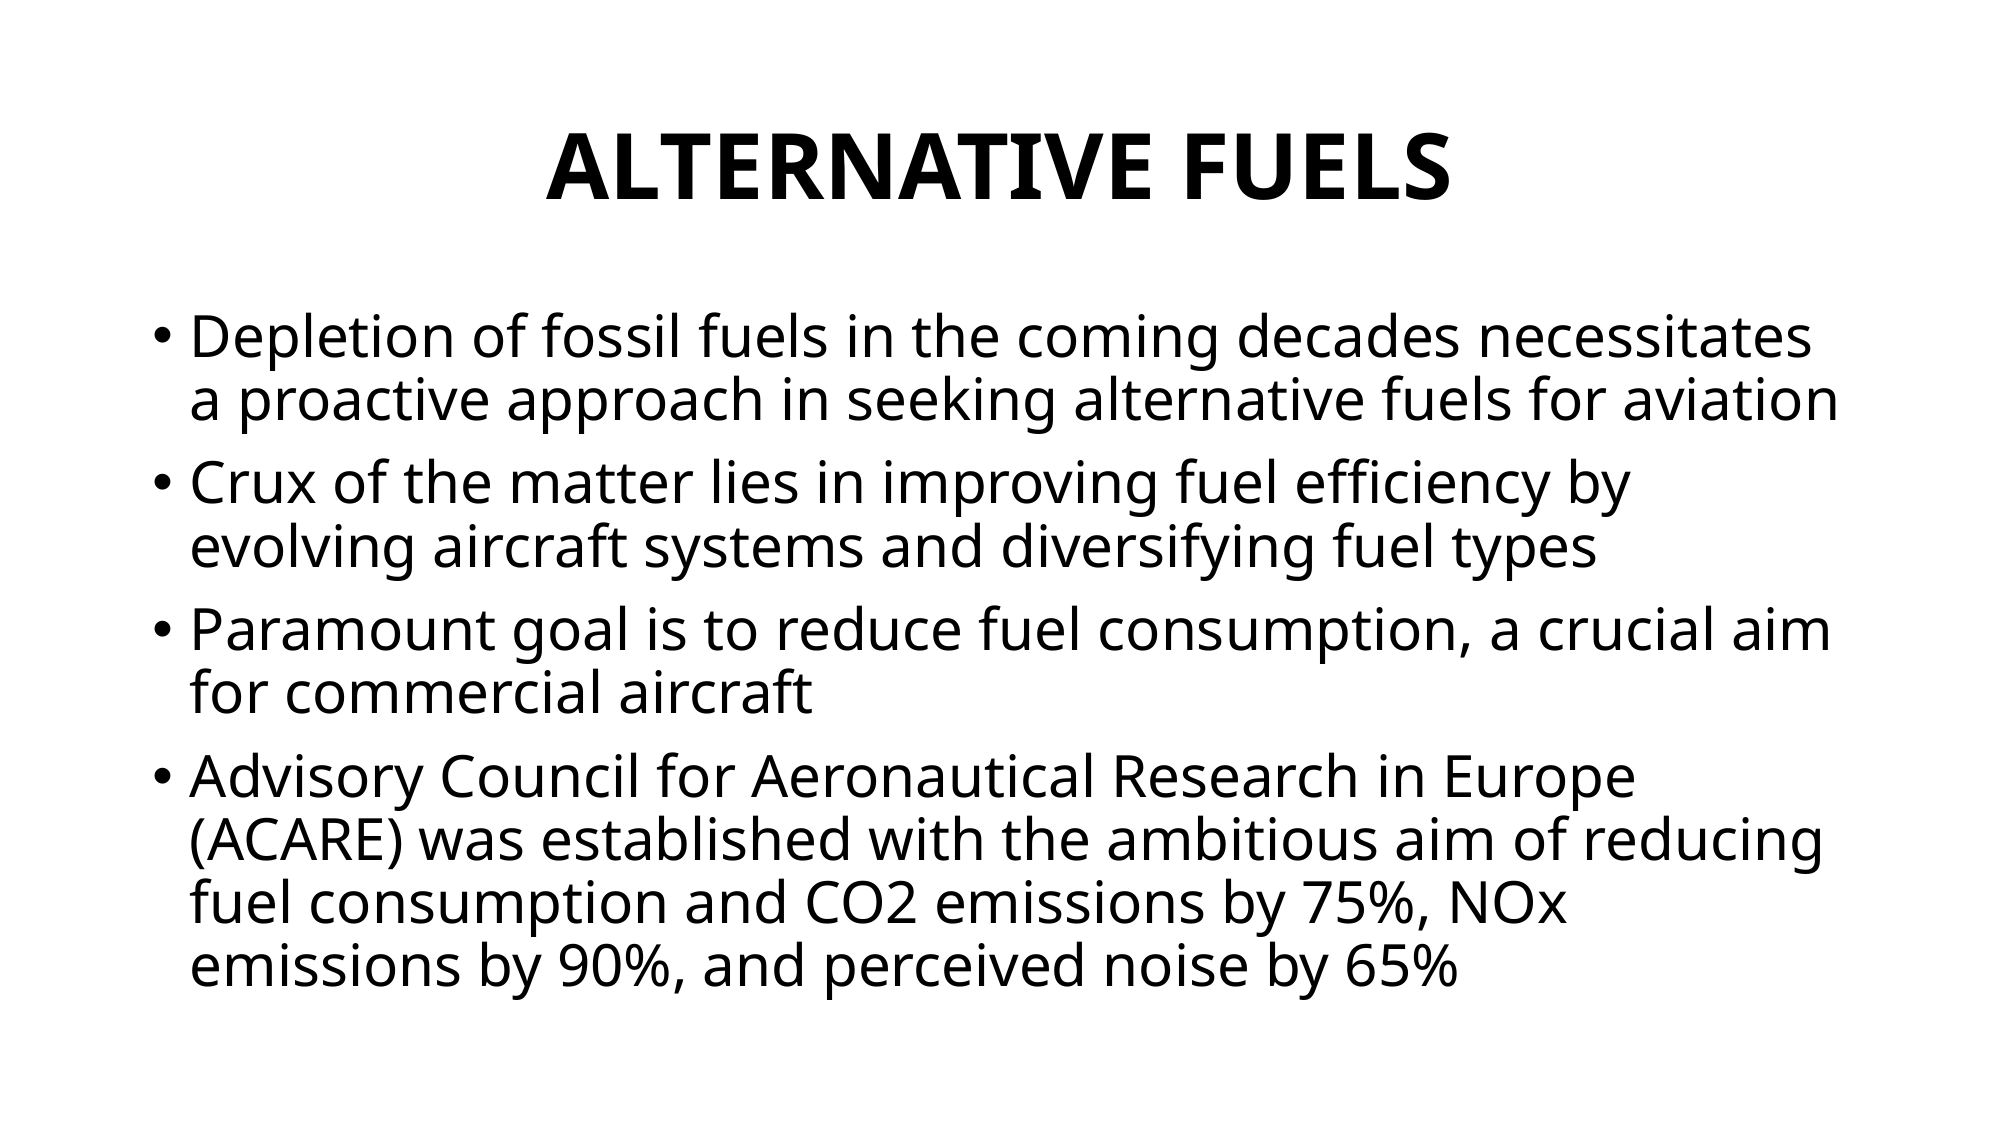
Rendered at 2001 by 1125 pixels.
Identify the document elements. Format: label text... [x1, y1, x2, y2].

title ALTERNATIVE FUELS [137, 59, 1863, 280]
list Depletion of fossil fuels in the coming decades necessitates a proactive approach in seeking alternative fuels for aviation Crux of the matter lies in improving fuel efficiency by evolving aircraft systems and diversifying fuel types Paramount goal is to reduce fuel consumption, a crucial aim for commercial aircraft Advisory Council for Aeronautical Research in Europe (ACARE) was established with the ambitious aim of reducing fuel consumption and CO2 emissions by 75%, NOx emissions by 90%, and perceived noise by 65% [137, 299, 1863, 1014]
